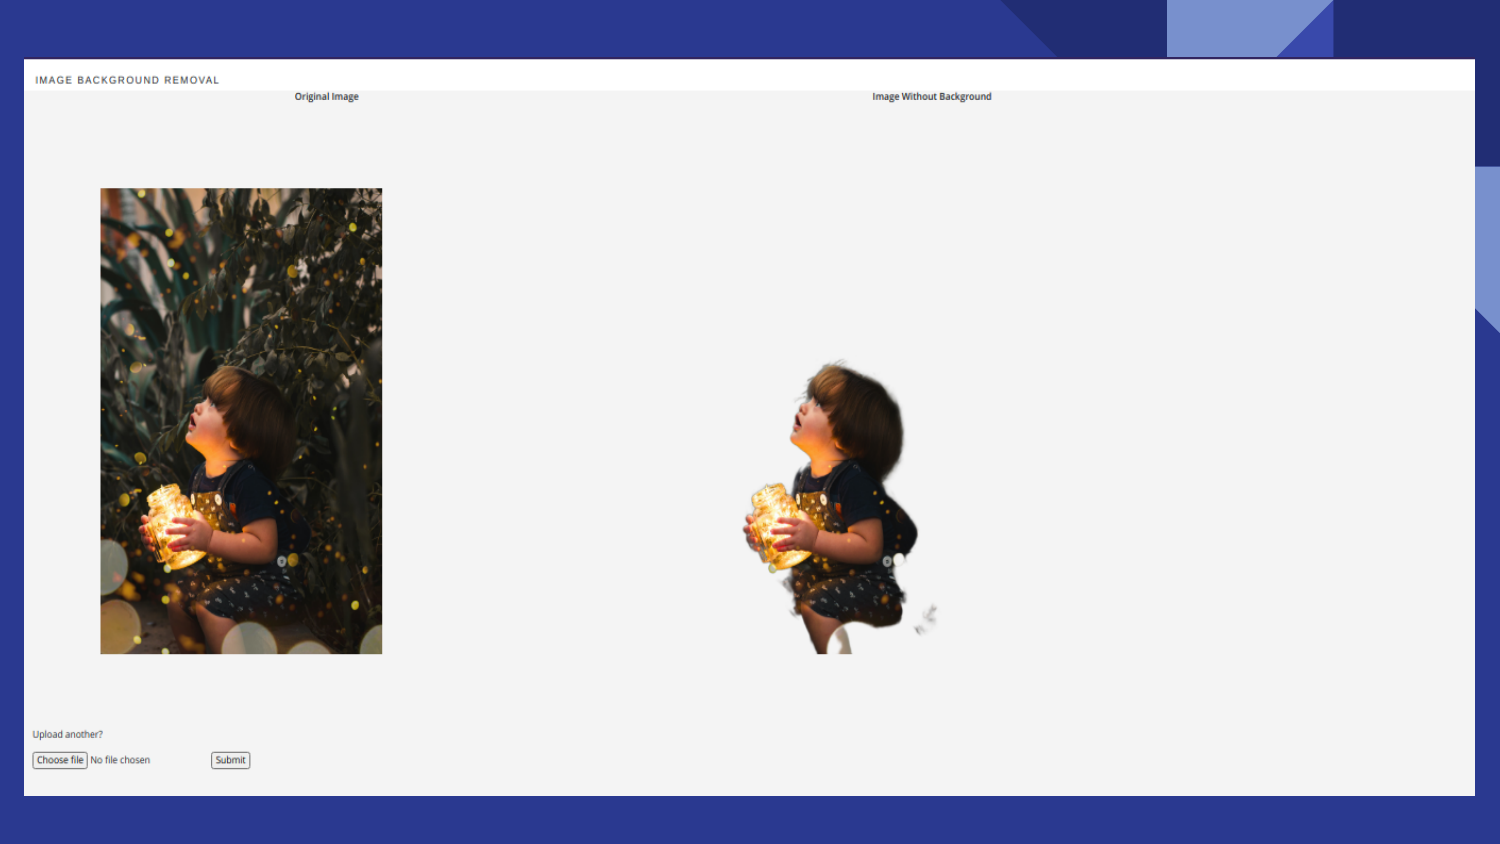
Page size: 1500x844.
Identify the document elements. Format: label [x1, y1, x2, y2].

picture [24, 56, 1476, 797]
